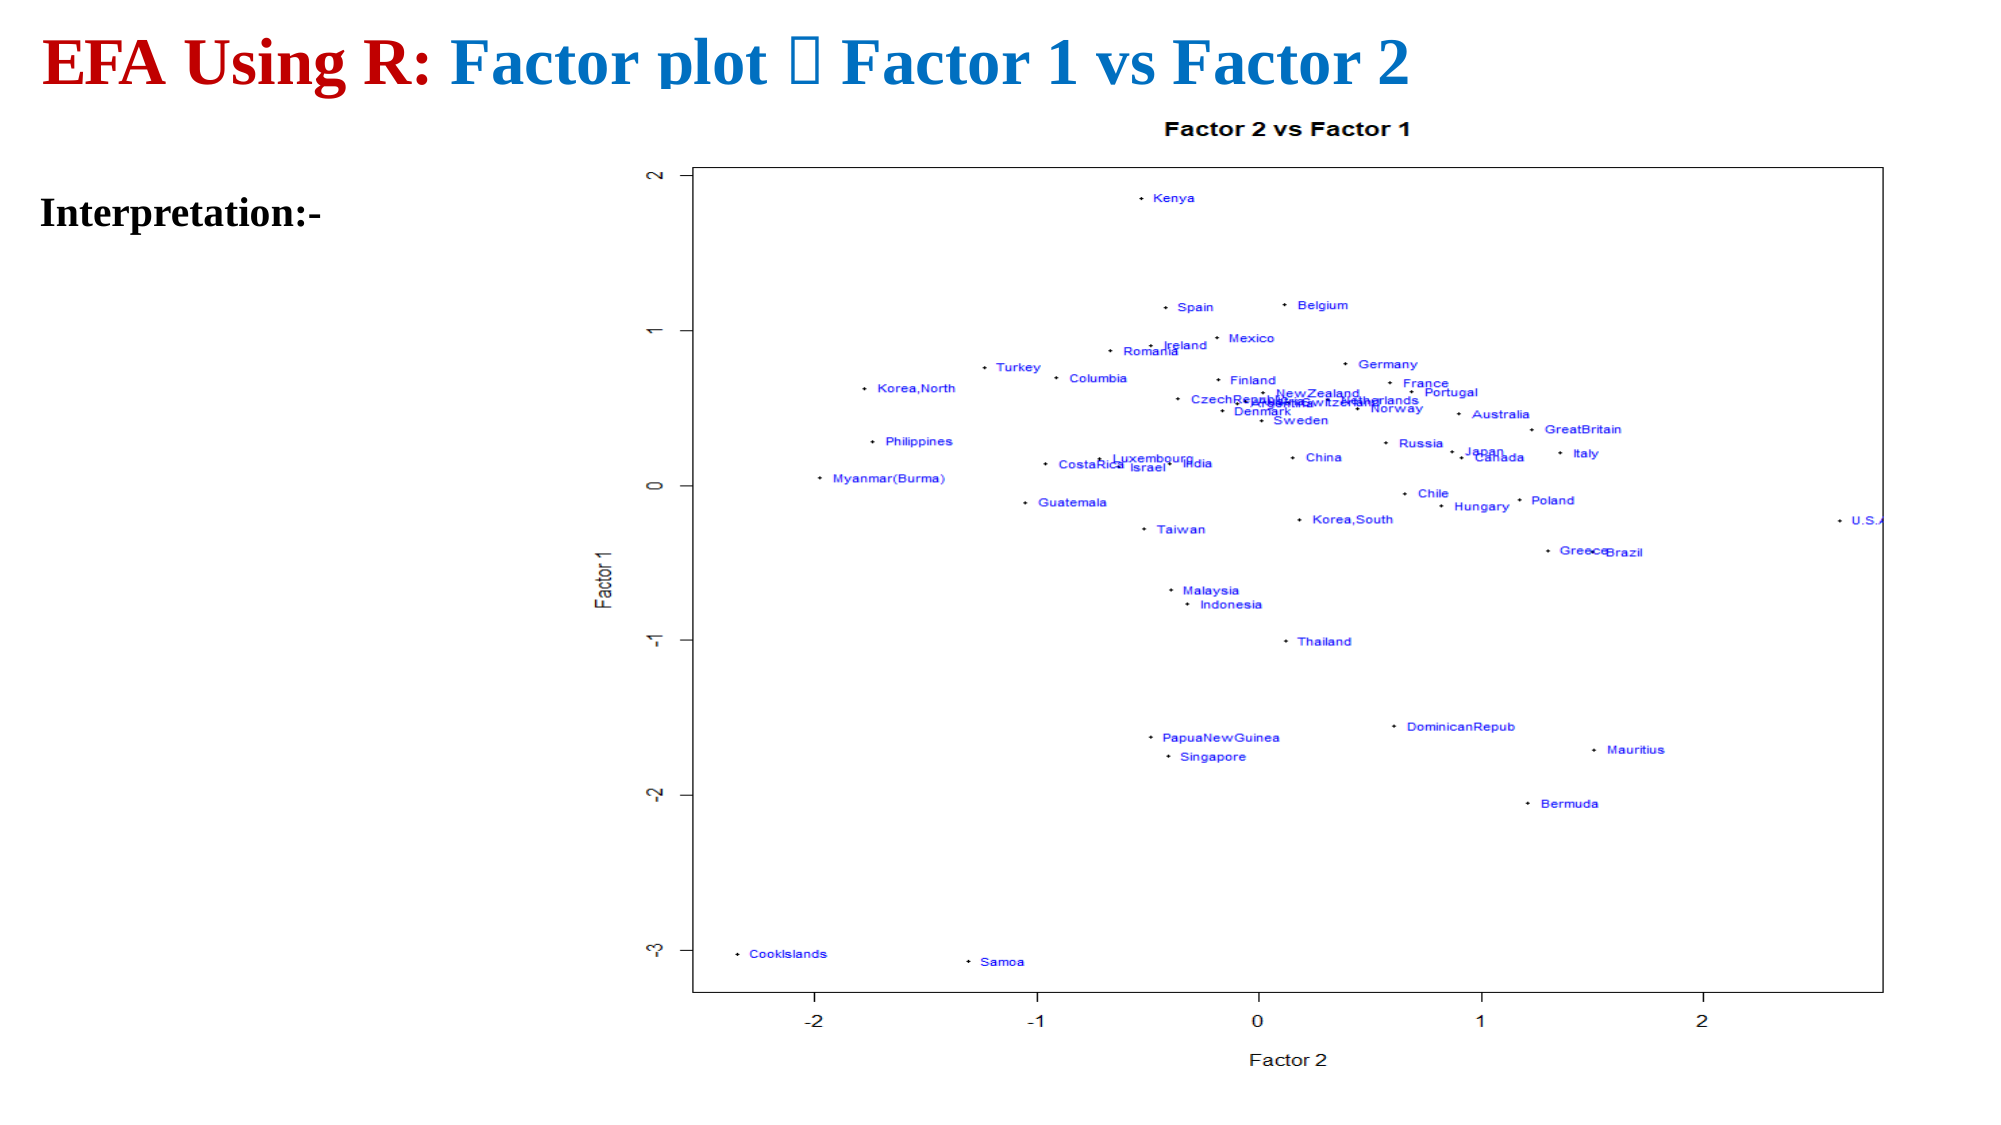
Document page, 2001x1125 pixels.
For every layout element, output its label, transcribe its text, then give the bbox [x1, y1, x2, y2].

picture [587, 89, 1938, 1090]
title EFA Using R: Factor plot  Factor 1 vs Factor 2 [39, 15, 1877, 206]
list Interpretation:- [39, 184, 564, 236]
